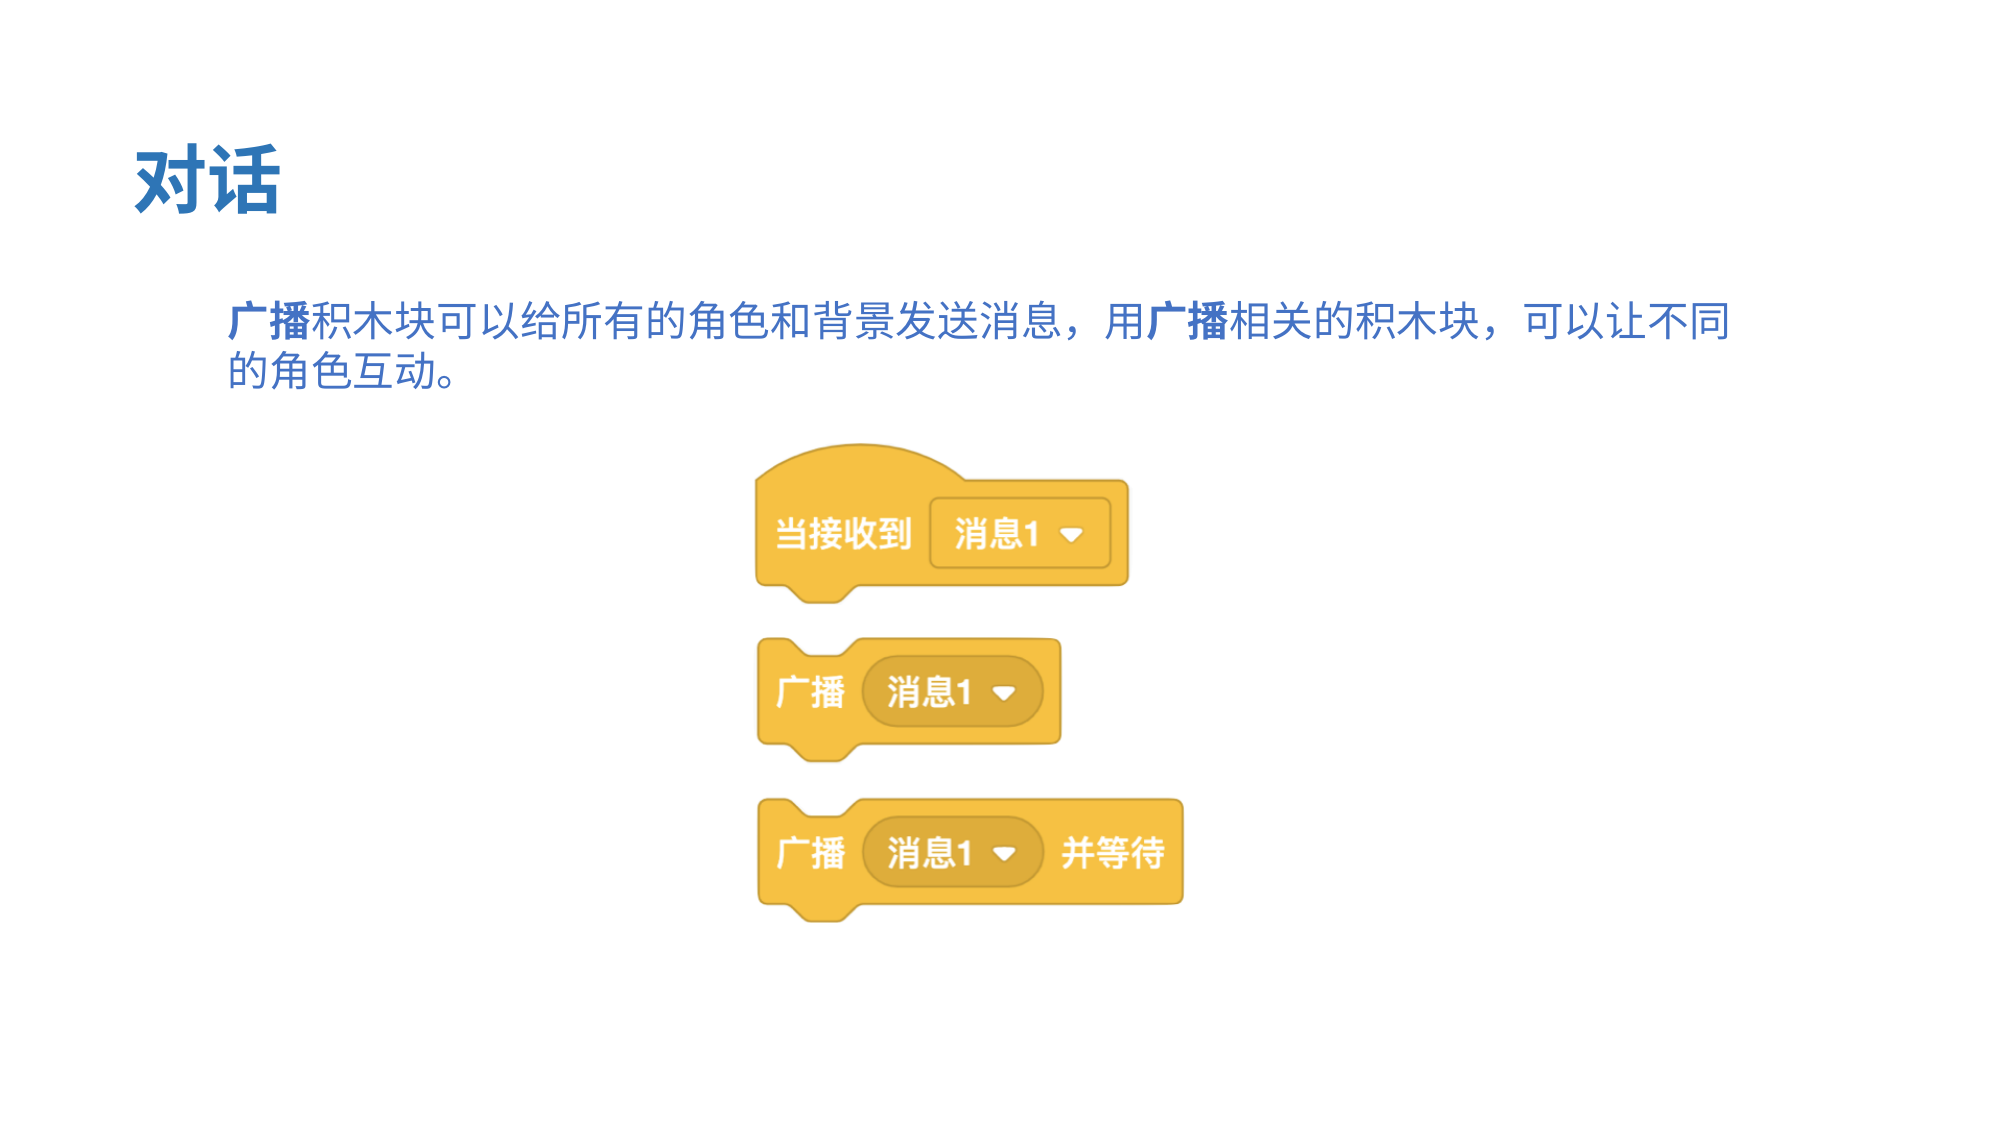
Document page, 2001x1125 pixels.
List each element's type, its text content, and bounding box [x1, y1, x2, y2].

text_box 对话 [117, 125, 1515, 230]
text_box 广播积木块可以给所有的角色和背景发送消息，用广播相关的积木块，可以让不同的角色互动。 [212, 287, 1760, 402]
picture [745, 437, 1190, 927]
